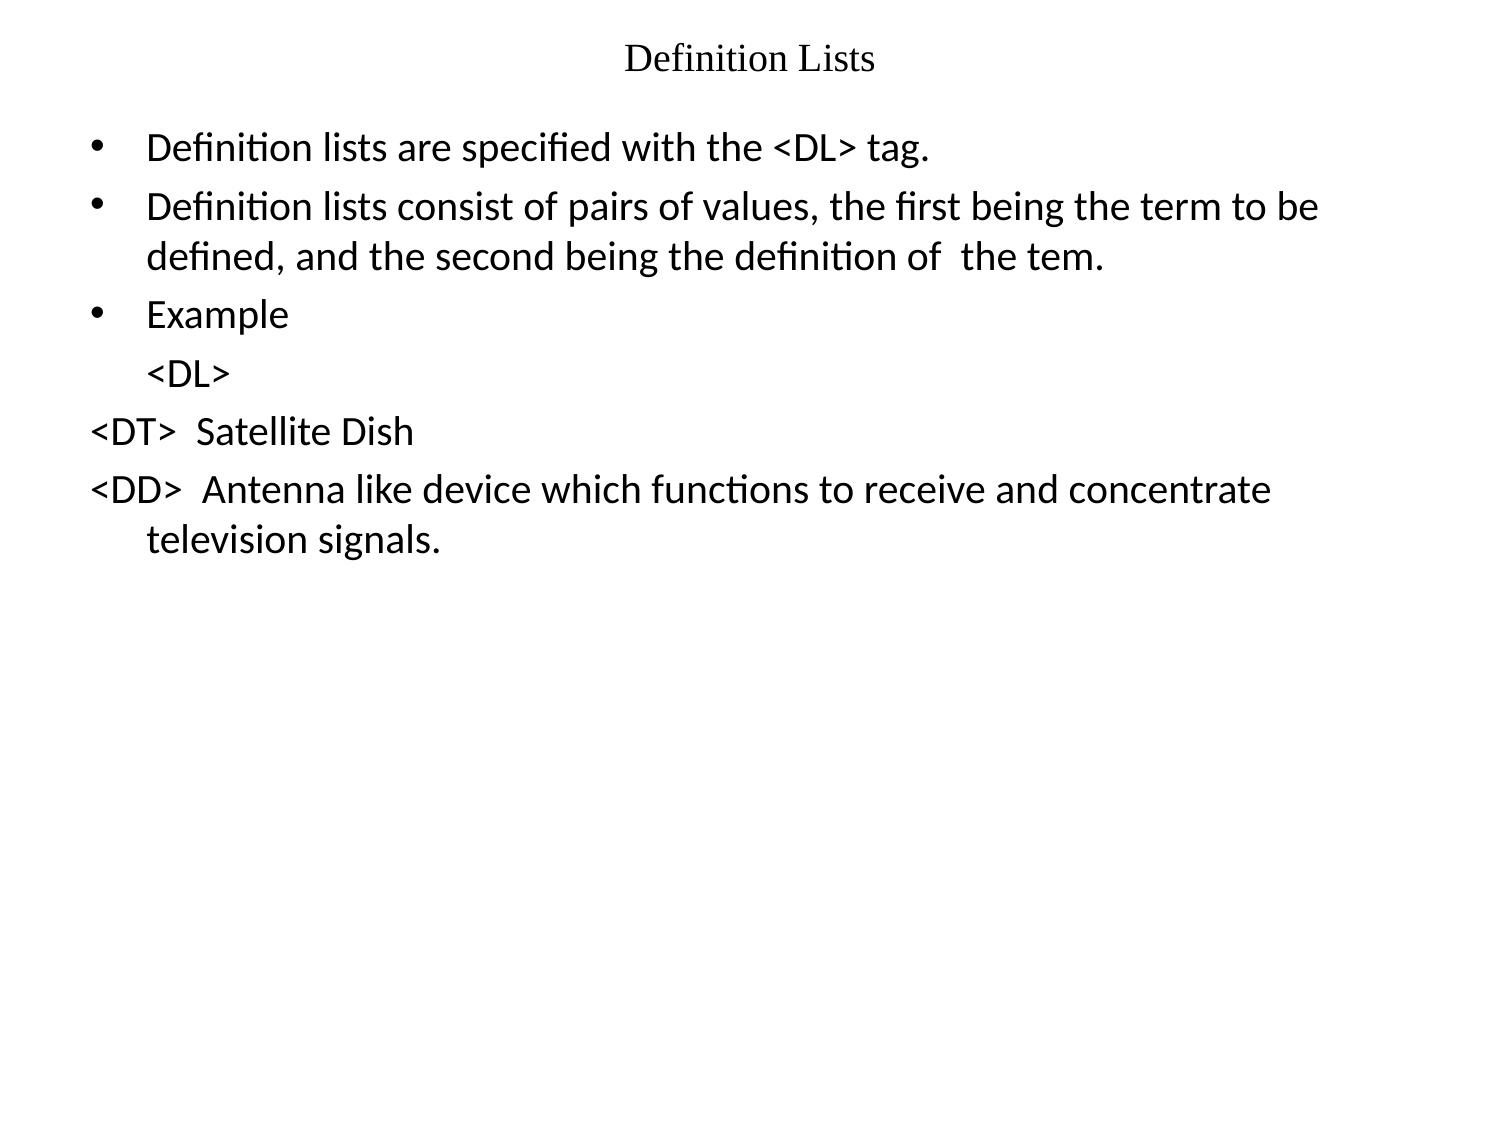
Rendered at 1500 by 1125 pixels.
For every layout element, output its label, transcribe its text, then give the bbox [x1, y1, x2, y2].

title Definition Lists [75, 0, 1425, 88]
list Definition lists are specified with the <DL> tag. Definition lists consist of pairs of values, the first being the term to be defined, and the second being the definition of the tem. Example <DL> <DT> Satellite Dish <DD> Antenna like device which functions to receive and concentrate television signals. [75, 112, 1425, 1088]
